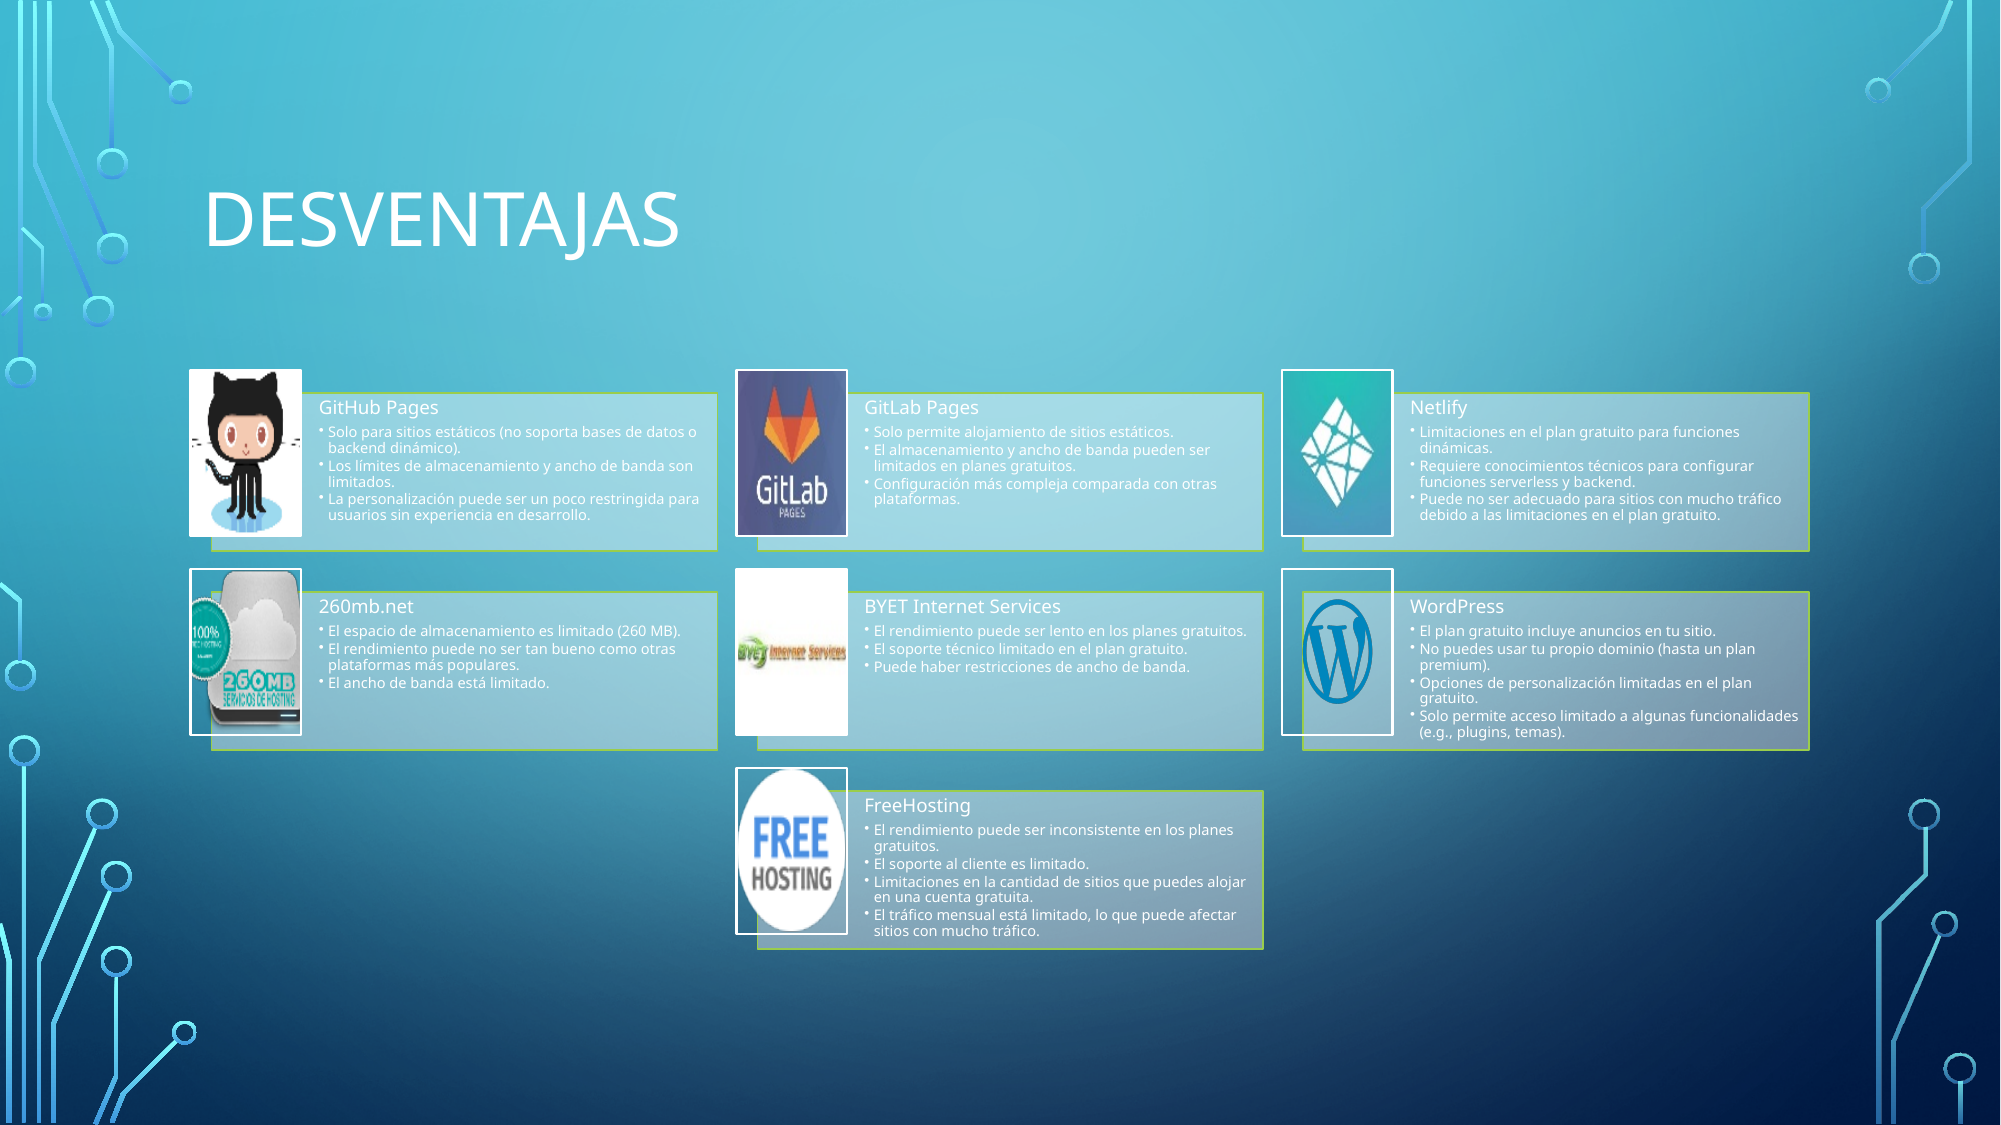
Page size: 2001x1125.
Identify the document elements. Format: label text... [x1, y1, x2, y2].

title Desventajas [187, 101, 1813, 344]
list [186, 368, 1813, 951]
